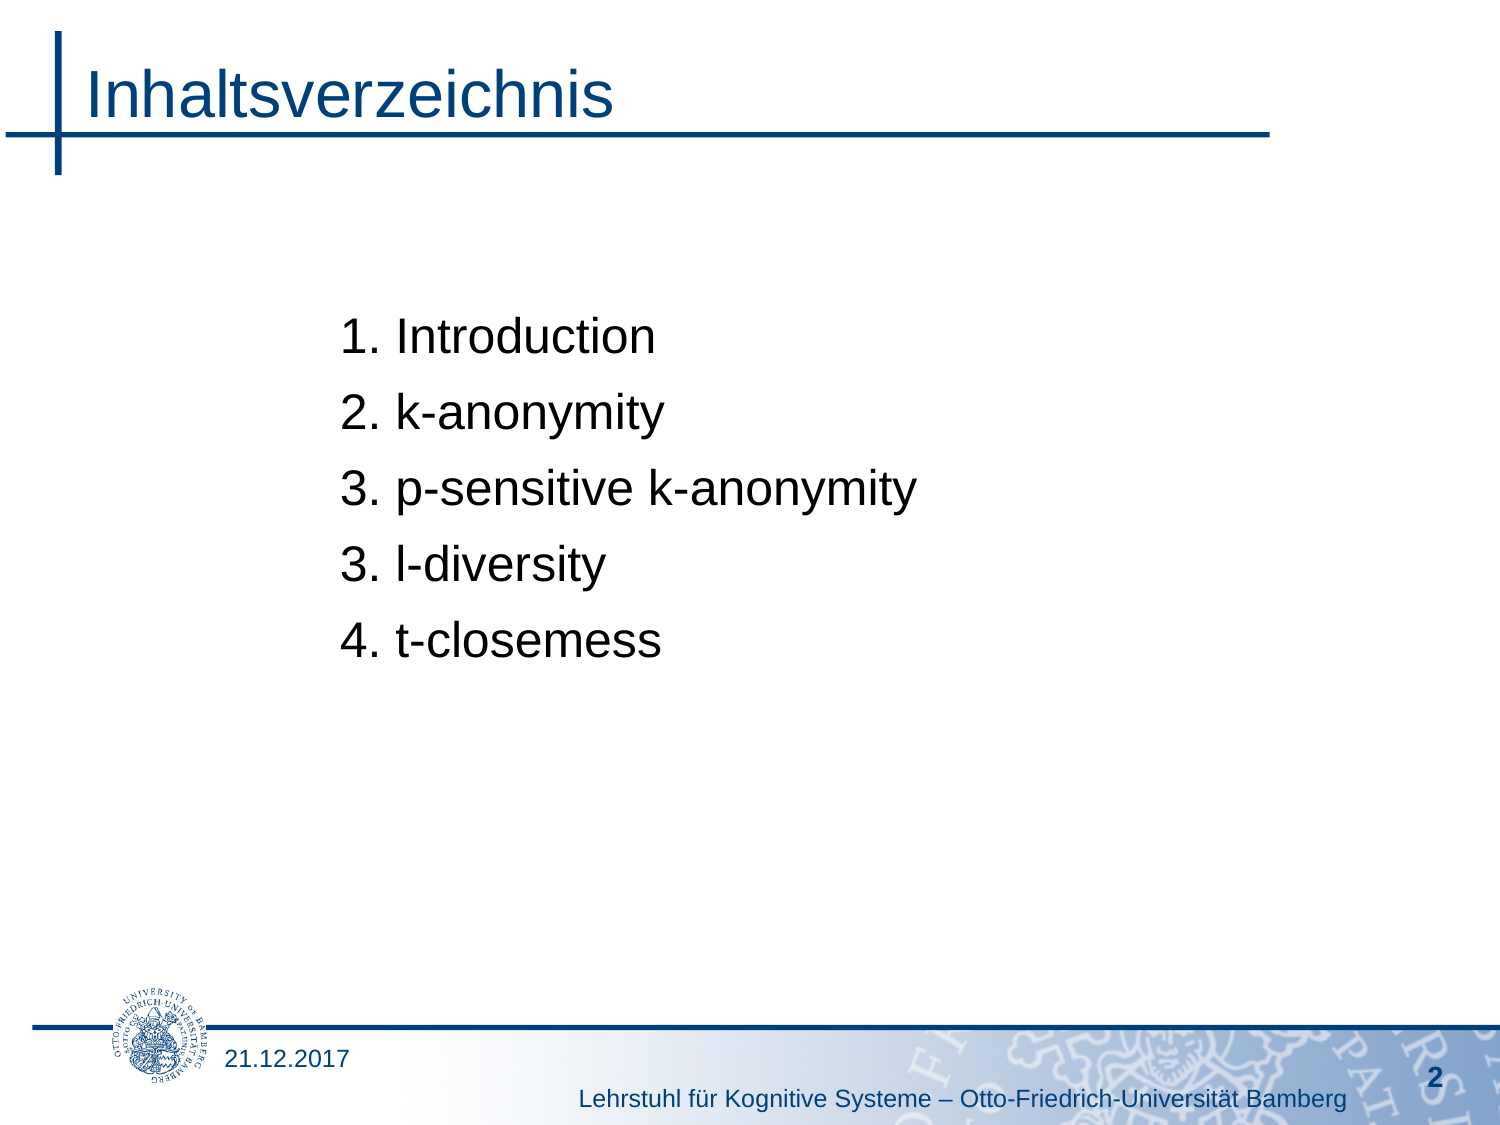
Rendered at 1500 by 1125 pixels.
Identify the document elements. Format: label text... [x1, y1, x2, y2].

title Inhaltsverzeichnis [70, 43, 1365, 138]
slide_number 2 [1380, 1051, 1460, 1107]
list 1. Introduction 2. k-anonymity 3. p-sensitive k-anonymity 3. l-diversity 4. t-closemess [324, 219, 1500, 1125]
picture [0, 988, 324, 1125]
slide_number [218, 1018, 324, 1097]
